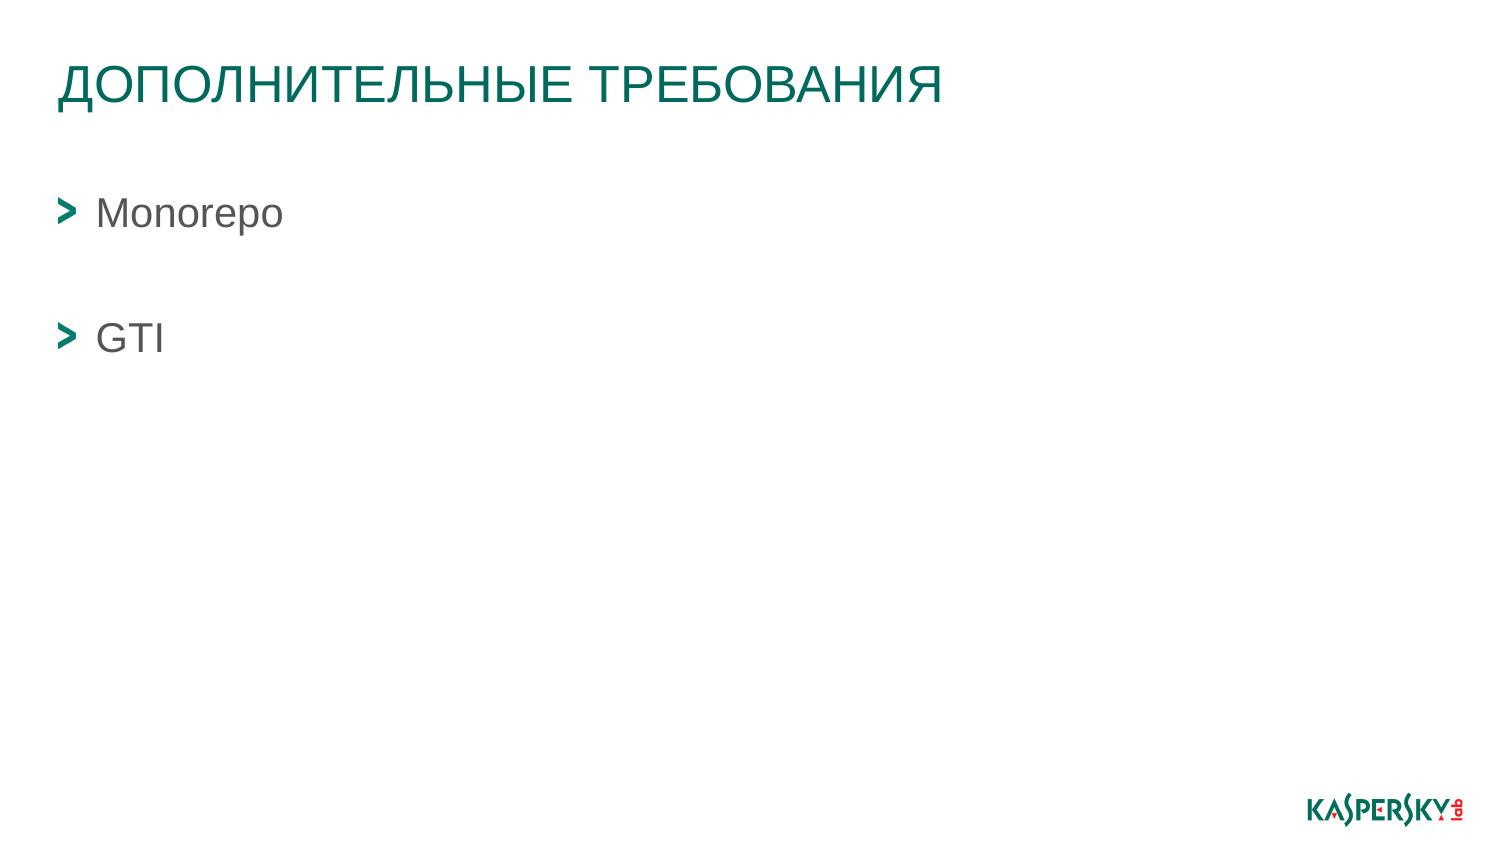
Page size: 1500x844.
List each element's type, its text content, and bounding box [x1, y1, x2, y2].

picture [1305, 787, 1466, 835]
list Monorepo GTI [58, 185, 1441, 759]
picture [58, 197, 76, 224]
picture [58, 322, 76, 349]
title Дополнительные требования [58, 51, 1442, 163]
